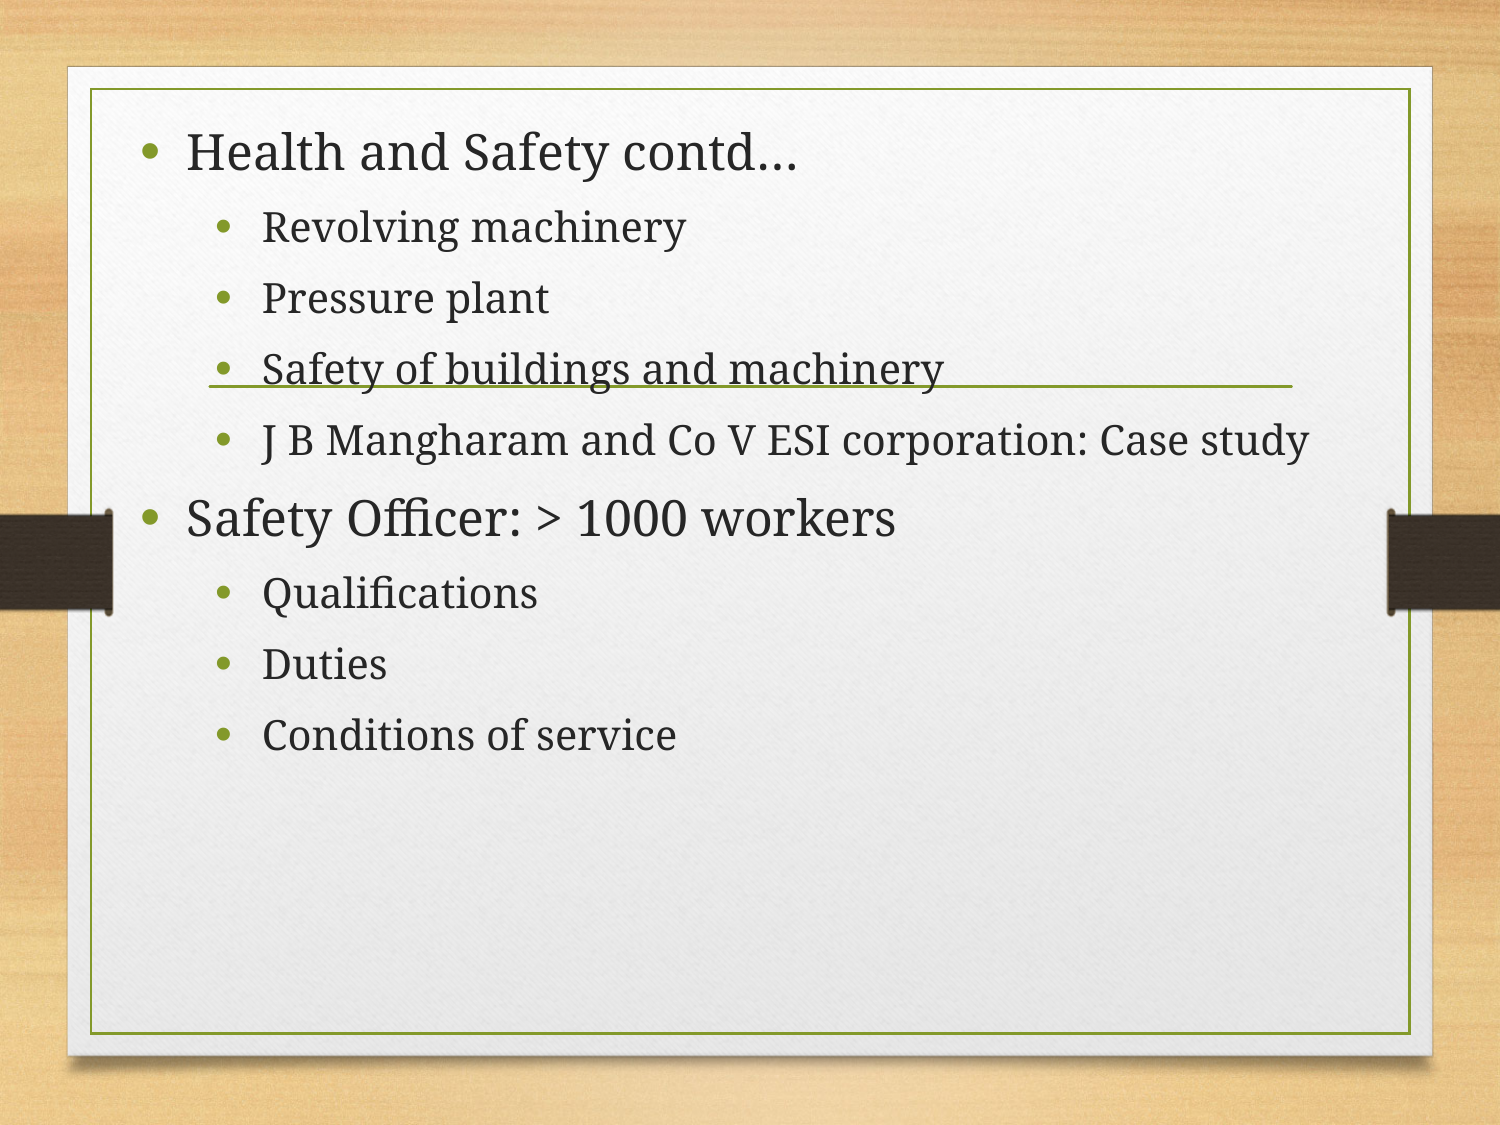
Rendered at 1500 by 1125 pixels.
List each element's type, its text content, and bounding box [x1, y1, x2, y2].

list Health and Safety contd… Revolving machinery Pressure plant Safety of buildings and machinery J B Mangharam and Co V ESI corporation: Case study Safety Officer: > 1000 workers Qualifications Duties Conditions of service [125, 112, 1450, 1063]
picture [0, 0, 1500, 1125]
